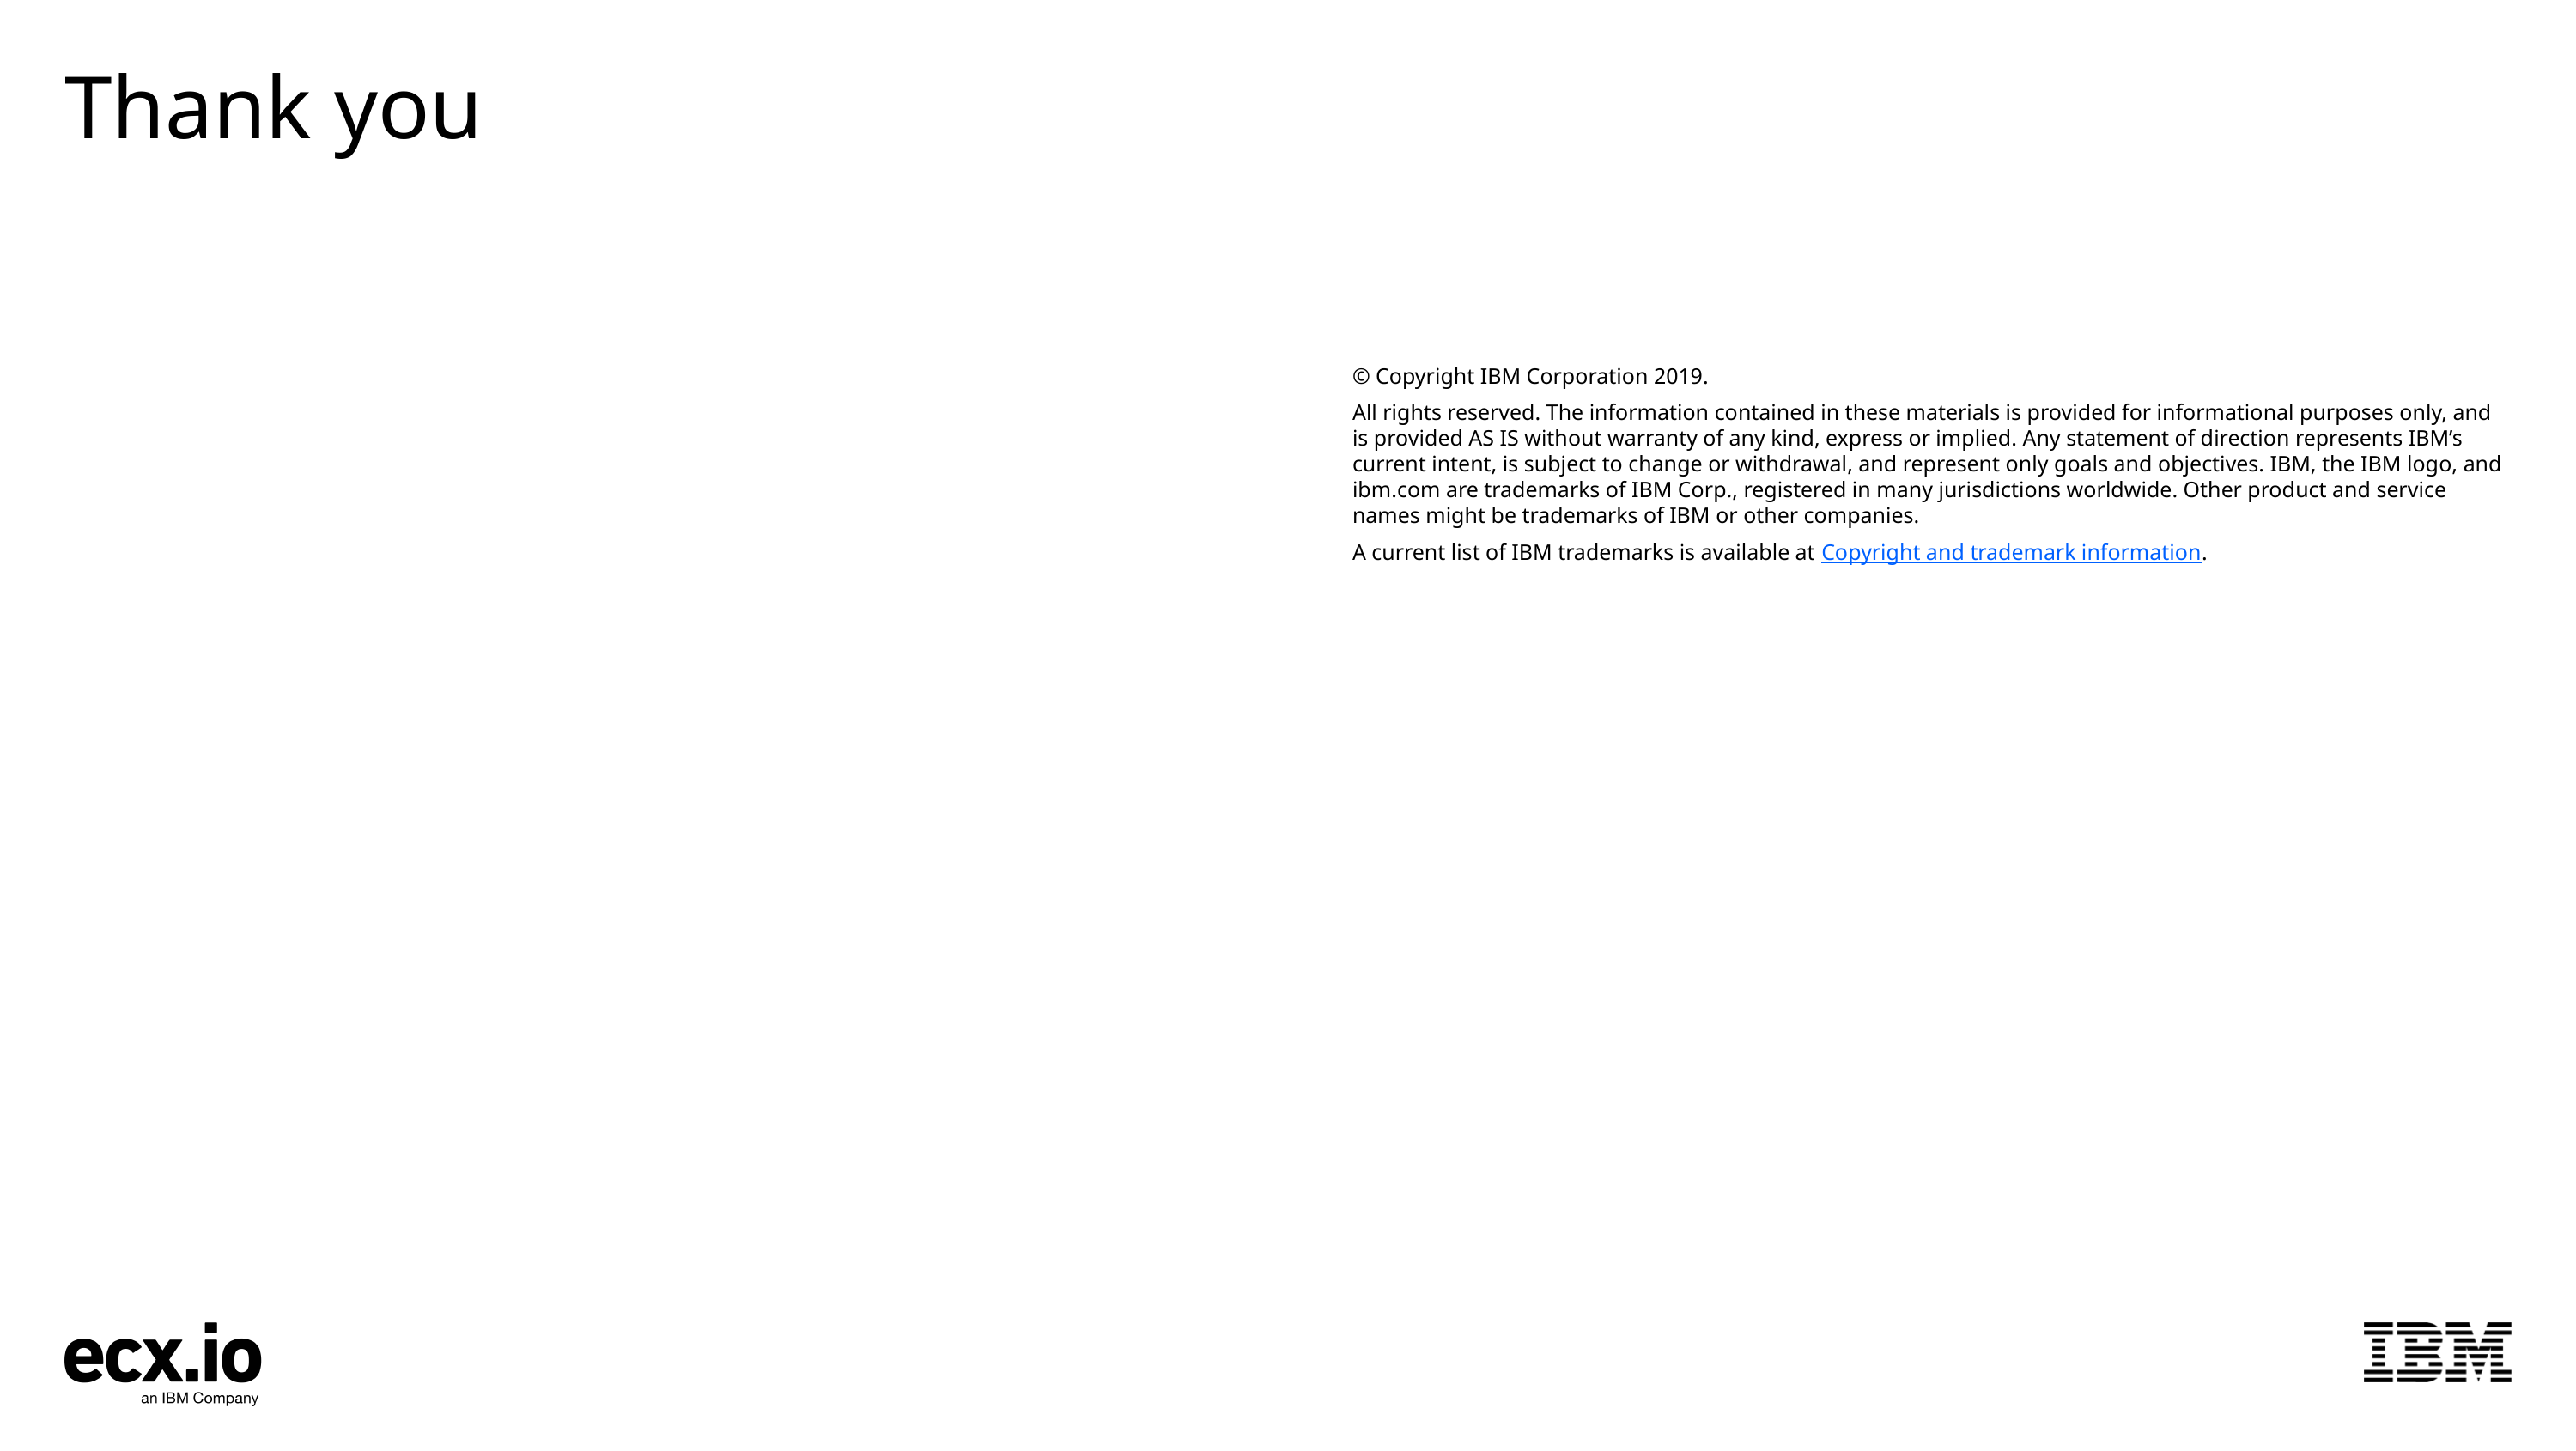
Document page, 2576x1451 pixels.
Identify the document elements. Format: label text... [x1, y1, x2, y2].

picture [2364, 1322, 2512, 1382]
picture [22, 1280, 303, 1448]
list © Copyright IBM Corporation 2019. All rights reserved. The information contained in these materials is provided for informational purposes only, and is provided AS IS without warranty of any kind, express or implied. Any statement of direction represents IBM’s current intent, is subject to change or withdrawal, and represent only goals and objectives. IBM, the IBM logo, and ibm.com are trademarks of IBM Corp., registered in many jurisdictions worldwide. Other product and service names might be trademarks of IBM or other companies. A current list of IBM trademarks is available at Copyright and trademark information. [1352, 362, 2512, 726]
title Thank you [64, 64, 1224, 299]
